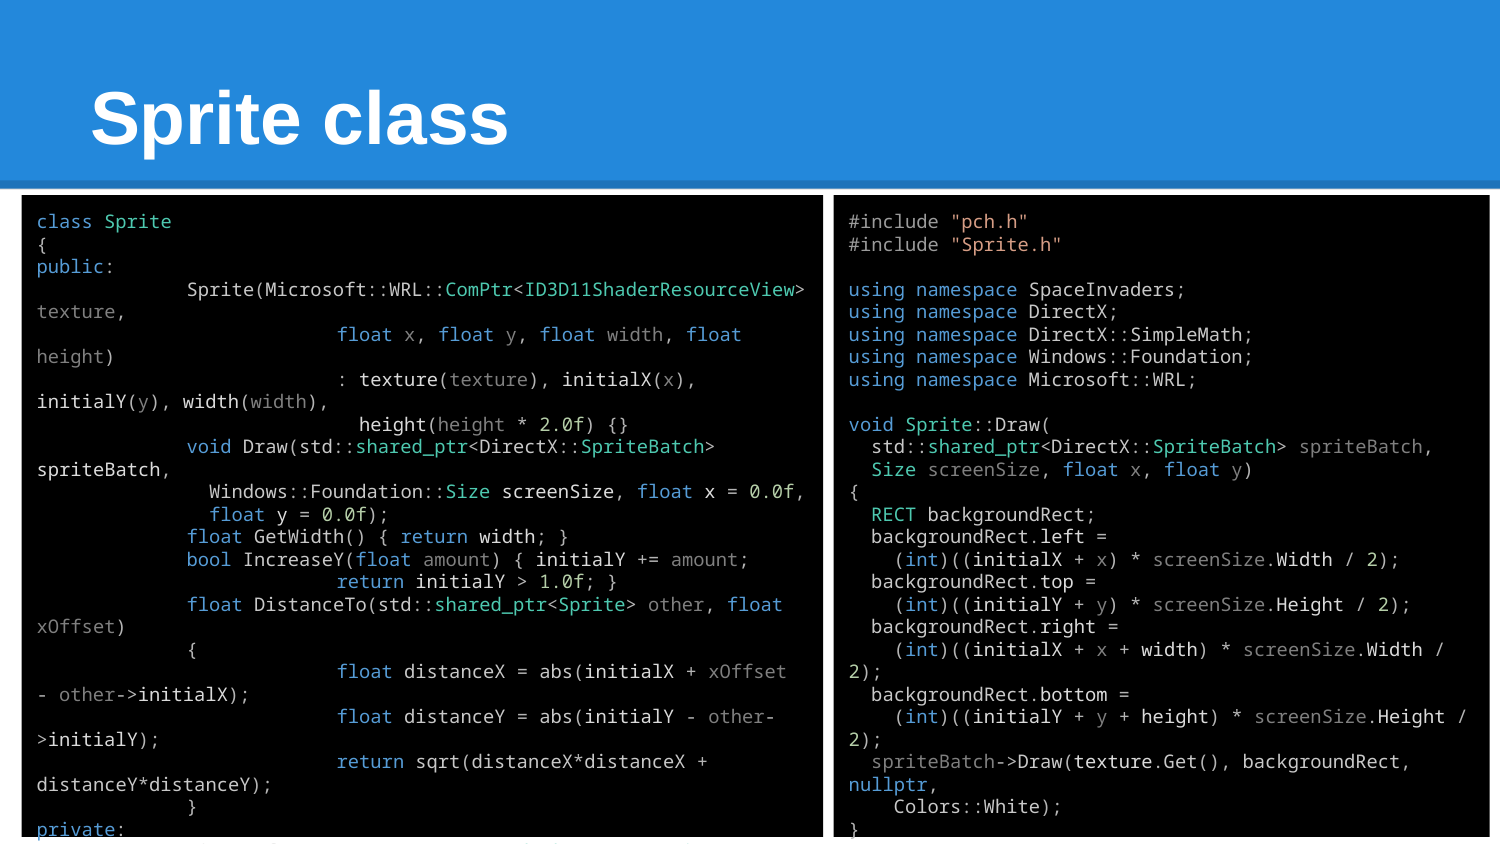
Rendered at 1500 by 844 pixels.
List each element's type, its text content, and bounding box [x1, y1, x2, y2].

list class Sprite { public: Sprite(Microsoft::WRL::ComPtr<ID3D11ShaderResourceView> texture, float x, float y, float width, float height) : texture(texture), initialX(x), initialY(y), width(width), height(height * 2.0f) {} void Draw(std::shared_ptr<DirectX::SpriteBatch> spriteBatch, Windows::Foundation::Size screenSize, float x = 0.0f, float y = 0.0f); float GetWidth() { return width; } bool IncreaseY(float amount) { initialY += amount; return initialY > 1.0f; } float DistanceTo(std::shared_ptr<Sprite> other, float xOffset) { float distanceX = abs(initialX + xOffset - other->initialX); float distanceY = abs(initialY - other->initialY); return sqrt(distanceX*distanceX + distanceY*distanceY); } private: Microsoft::WRL::ComPtr<ID3D11ShaderResourceView> texture; float initialX; float initialY; float width; float height; }; [21, 195, 824, 837]
title Sprite class [75, 33, 1425, 175]
list #include "pch.h" #include "Sprite.h" using namespace SpaceInvaders; using namespace DirectX; using namespace DirectX::SimpleMath; using namespace Windows::Foundation; using namespace Microsoft::WRL; void Sprite::Draw( std::shared_ptr<DirectX::SpriteBatch> spriteBatch, Size screenSize, float x, float y) { RECT backgroundRect; backgroundRect.left = (int)((initialX + x) * screenSize.Width / 2); backgroundRect.top = (int)((initialY + y) * screenSize.Height / 2); backgroundRect.right = (int)((initialX + x + width) * screenSize.Width / 2); backgroundRect.bottom = (int)((initialY + y + height) * screenSize.Height / 2); spriteBatch->Draw(texture.Get(), backgroundRect, nullptr, Colors::White); } [833, 195, 1490, 837]
